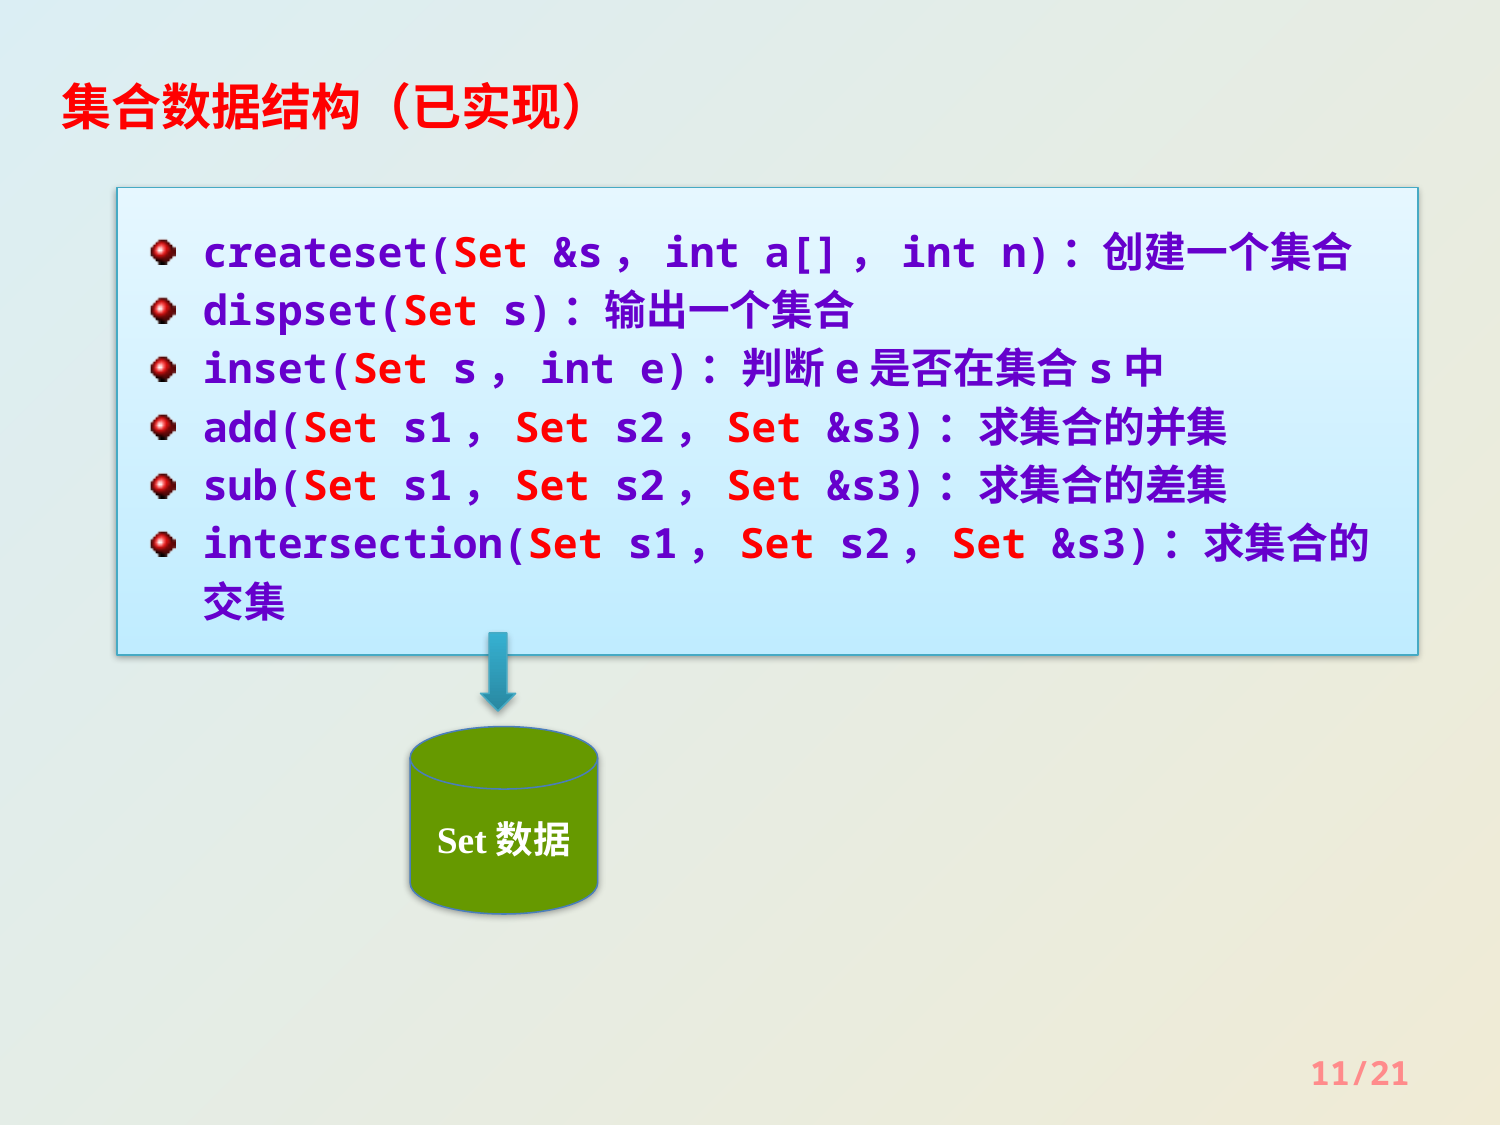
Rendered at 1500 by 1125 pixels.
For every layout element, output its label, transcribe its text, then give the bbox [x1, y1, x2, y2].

text_box createset(Set &s，int a[]，int n)：创建一个集合 dispset(Set s)：输出一个集合 inset(Set s，int e)：判断e是否在集合s中 add(Set s1，Set s2，Set &s3)：求集合的并集 sub(Set s1，Set s2，Set &s3)：求集合的差集 intersection(Set s1，Set s2，Set &s3)：求集合的交集 [116, 187, 1419, 656]
picture [146, 410, 176, 440]
picture [146, 527, 176, 557]
picture [146, 352, 176, 382]
text_box [479, 632, 517, 712]
text_box Set数据 [409, 725, 599, 915]
text_box 集合数据结构（已实现） [46, 62, 704, 144]
picture [146, 469, 176, 499]
slide_number 11/21 [1074, 1042, 1425, 1103]
picture [146, 293, 176, 324]
picture [146, 235, 176, 265]
